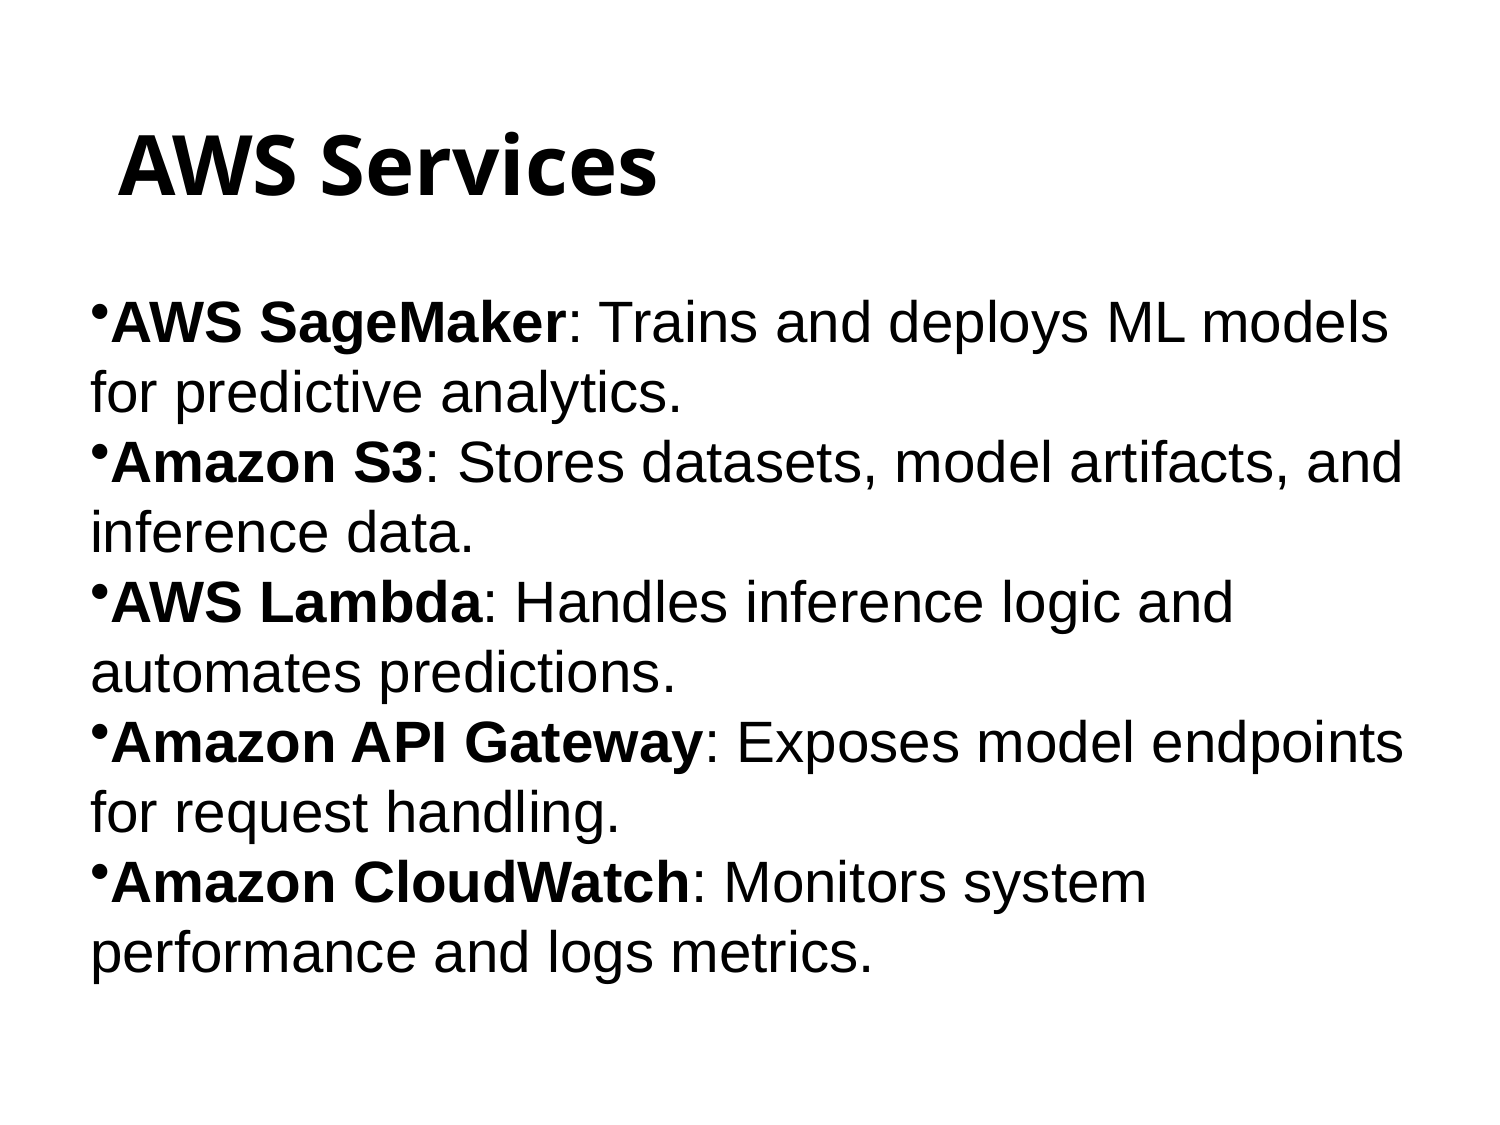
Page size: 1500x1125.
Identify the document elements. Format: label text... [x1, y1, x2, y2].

list AWS SageMaker: Trains and deploys ML models for predictive analytics. Amazon S3: Stores datasets, model artifacts, and inference data. AWS Lambda: Handles inference logic and automates predictions. Amazon API Gateway: Exposes model endpoints for request handling. Amazon CloudWatch: Monitors system performance and logs metrics. [75, 276, 1425, 992]
title AWS Services [103, 59, 1397, 276]
